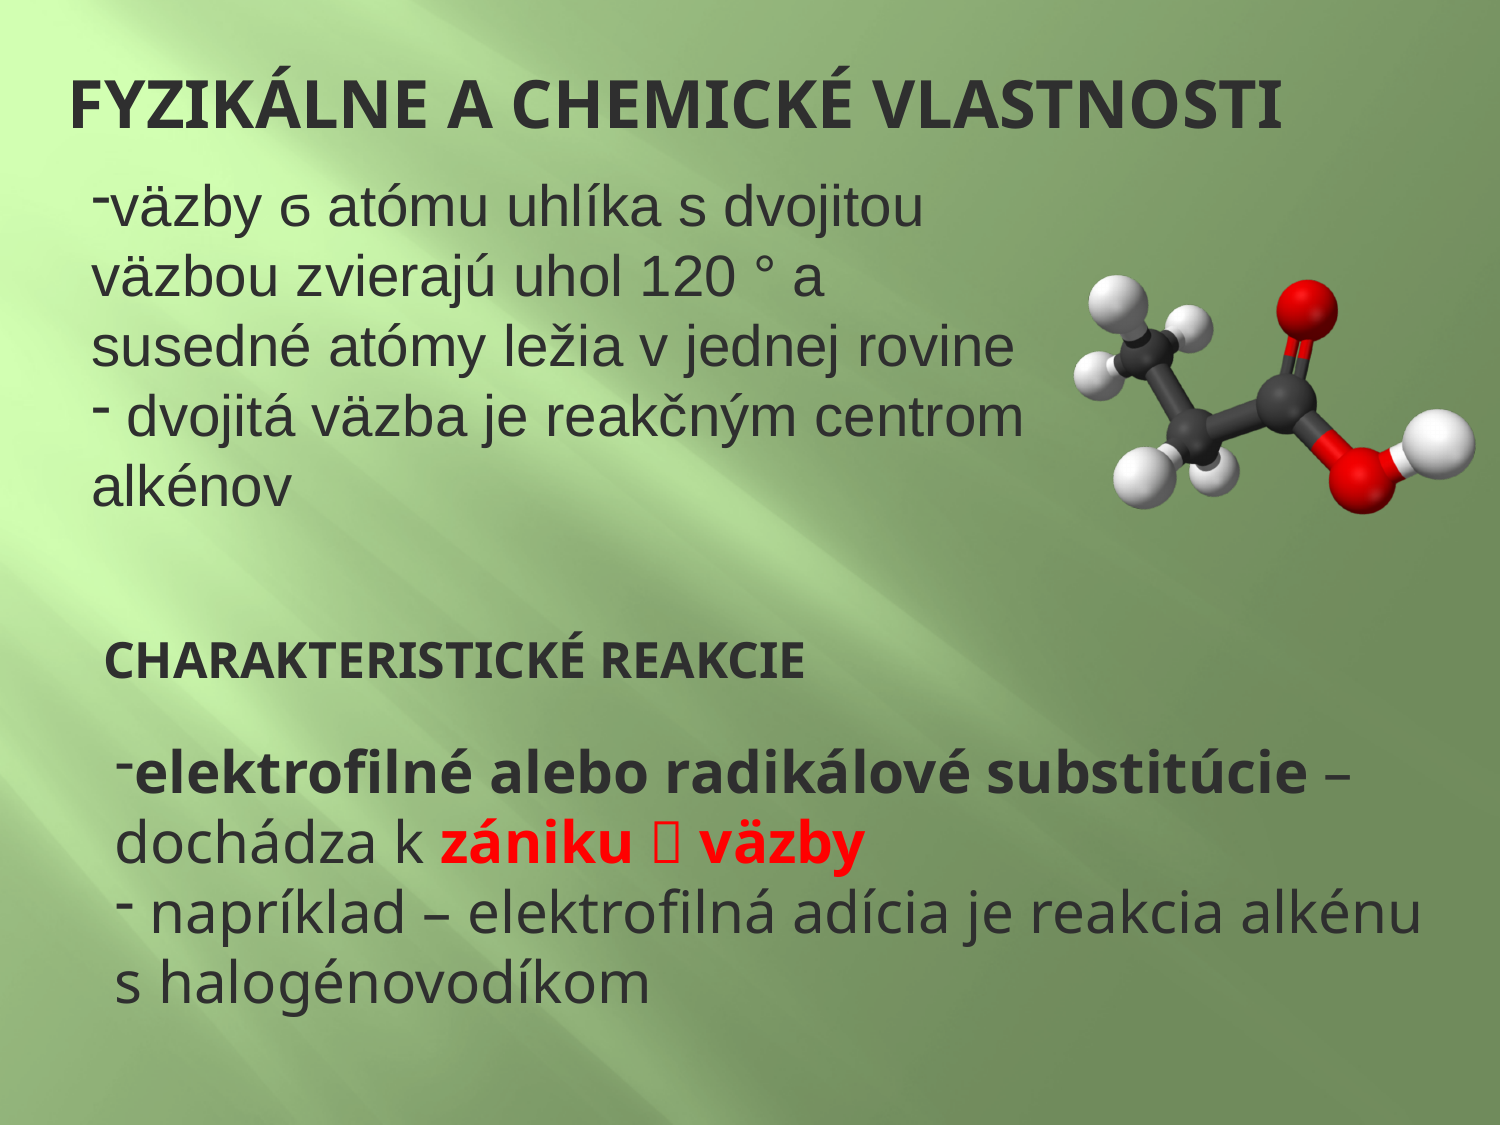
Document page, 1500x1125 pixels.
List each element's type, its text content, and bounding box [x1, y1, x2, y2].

picture [1022, 209, 1500, 601]
text_box FYZIKÁLNE A CHEMICKÉ VLASTNOSTI [53, 54, 1459, 150]
text_box väzby ϭ atómu uhlíka s dvojitou väzbou zvierajú uhol 120 ° a susedné atómy ležia v jednej rovine dvojitá väzba je reakčným centrom alkénov [76, 160, 1046, 526]
text_box CHARAKTERISTICKÉ REAKCIE [88, 621, 904, 742]
text_box elektrofilné alebo radikálové substitúcie – dochádza k zániku  väzby napríklad – elektrofilná adícia je reakcia alkénu s halogénovodíkom [100, 727, 1459, 1023]
